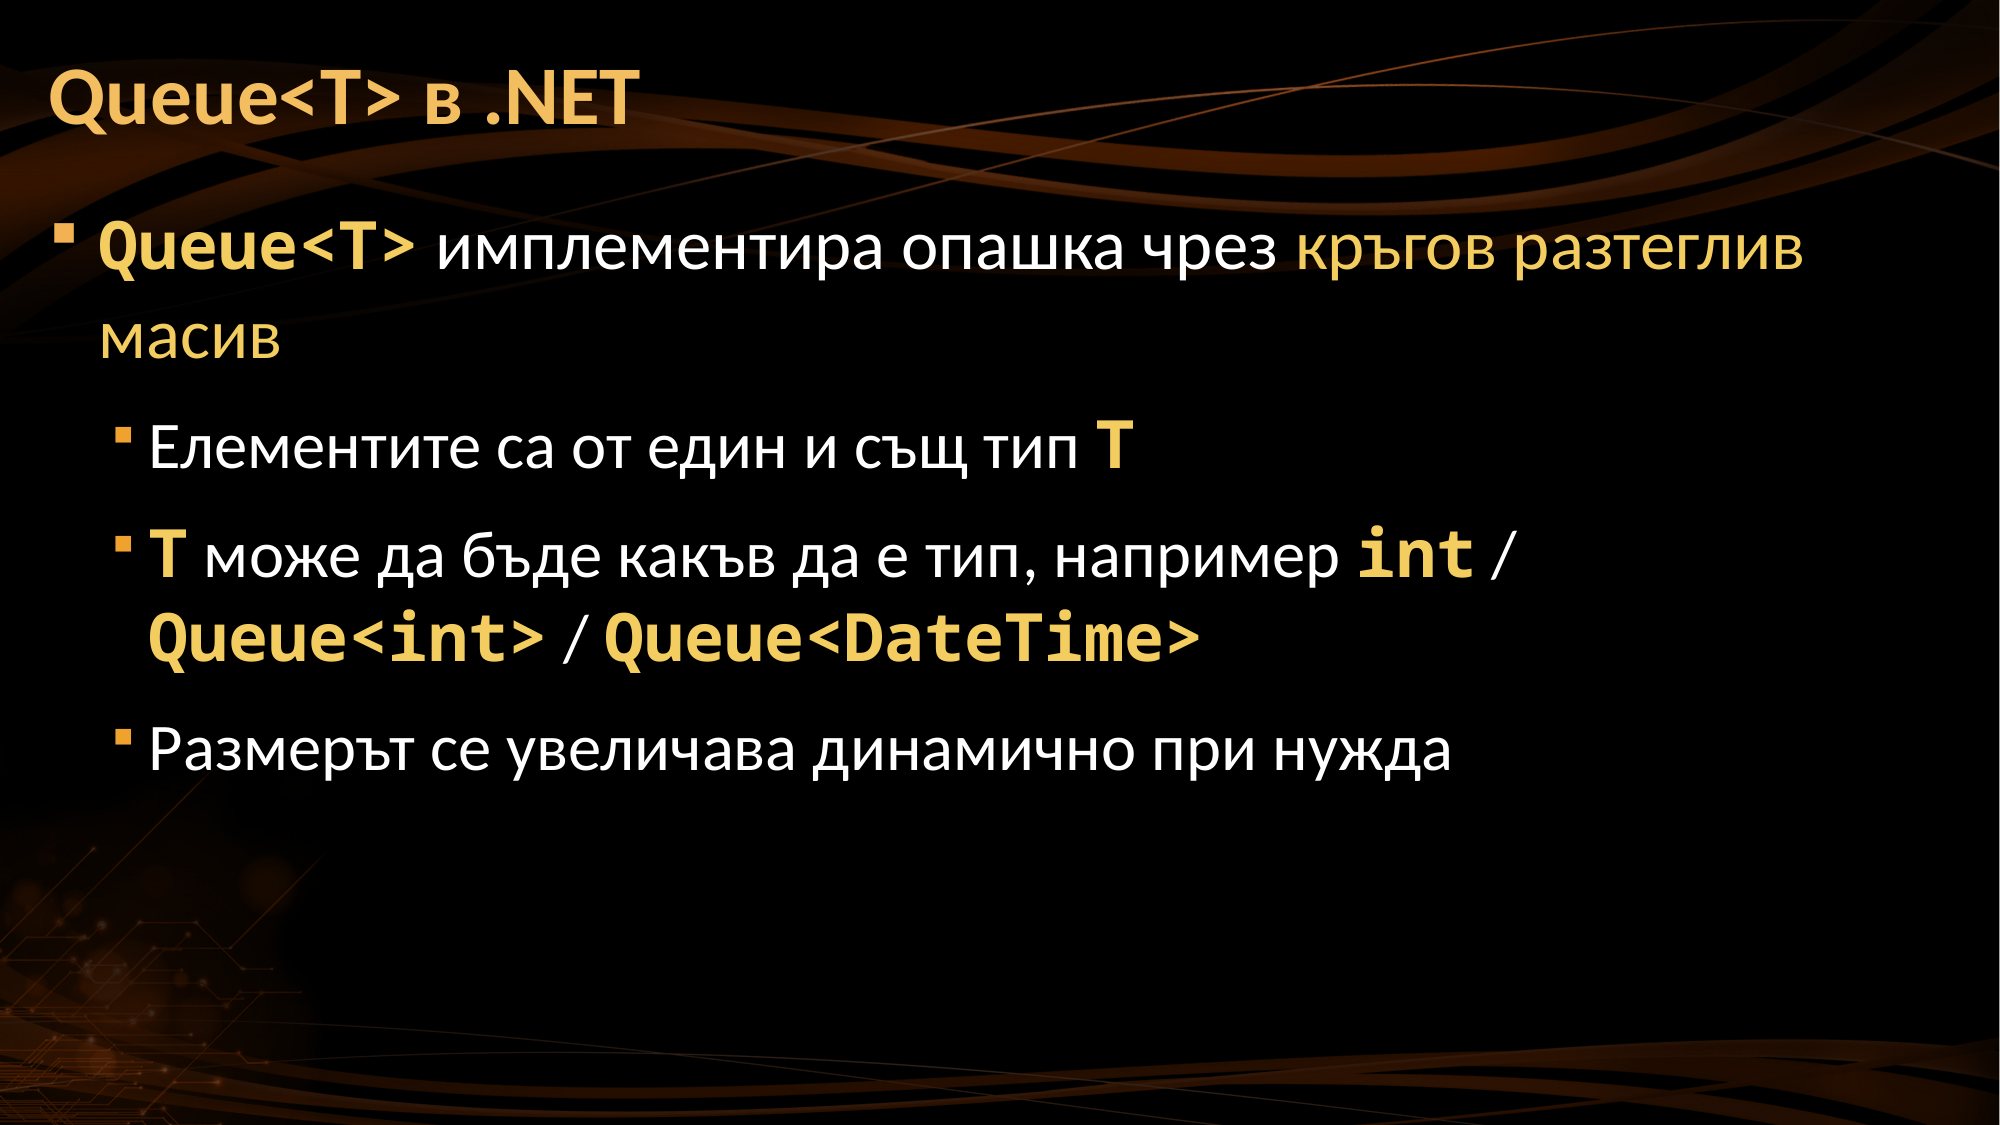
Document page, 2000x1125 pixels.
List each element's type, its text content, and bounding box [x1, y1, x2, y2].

list Queue<T> имплементира опашка чрез кръгов разтеглив масив Елементите са от един и същ тип T T може да бъде какъв да е тип, например int / Queue<int> / Queue<DateTime> Размерът се увеличава динамично при нужда [31, 188, 1968, 1103]
picture [0, 0, 2000, 1125]
title Queue<T> в .NET [30, 6, 1602, 189]
